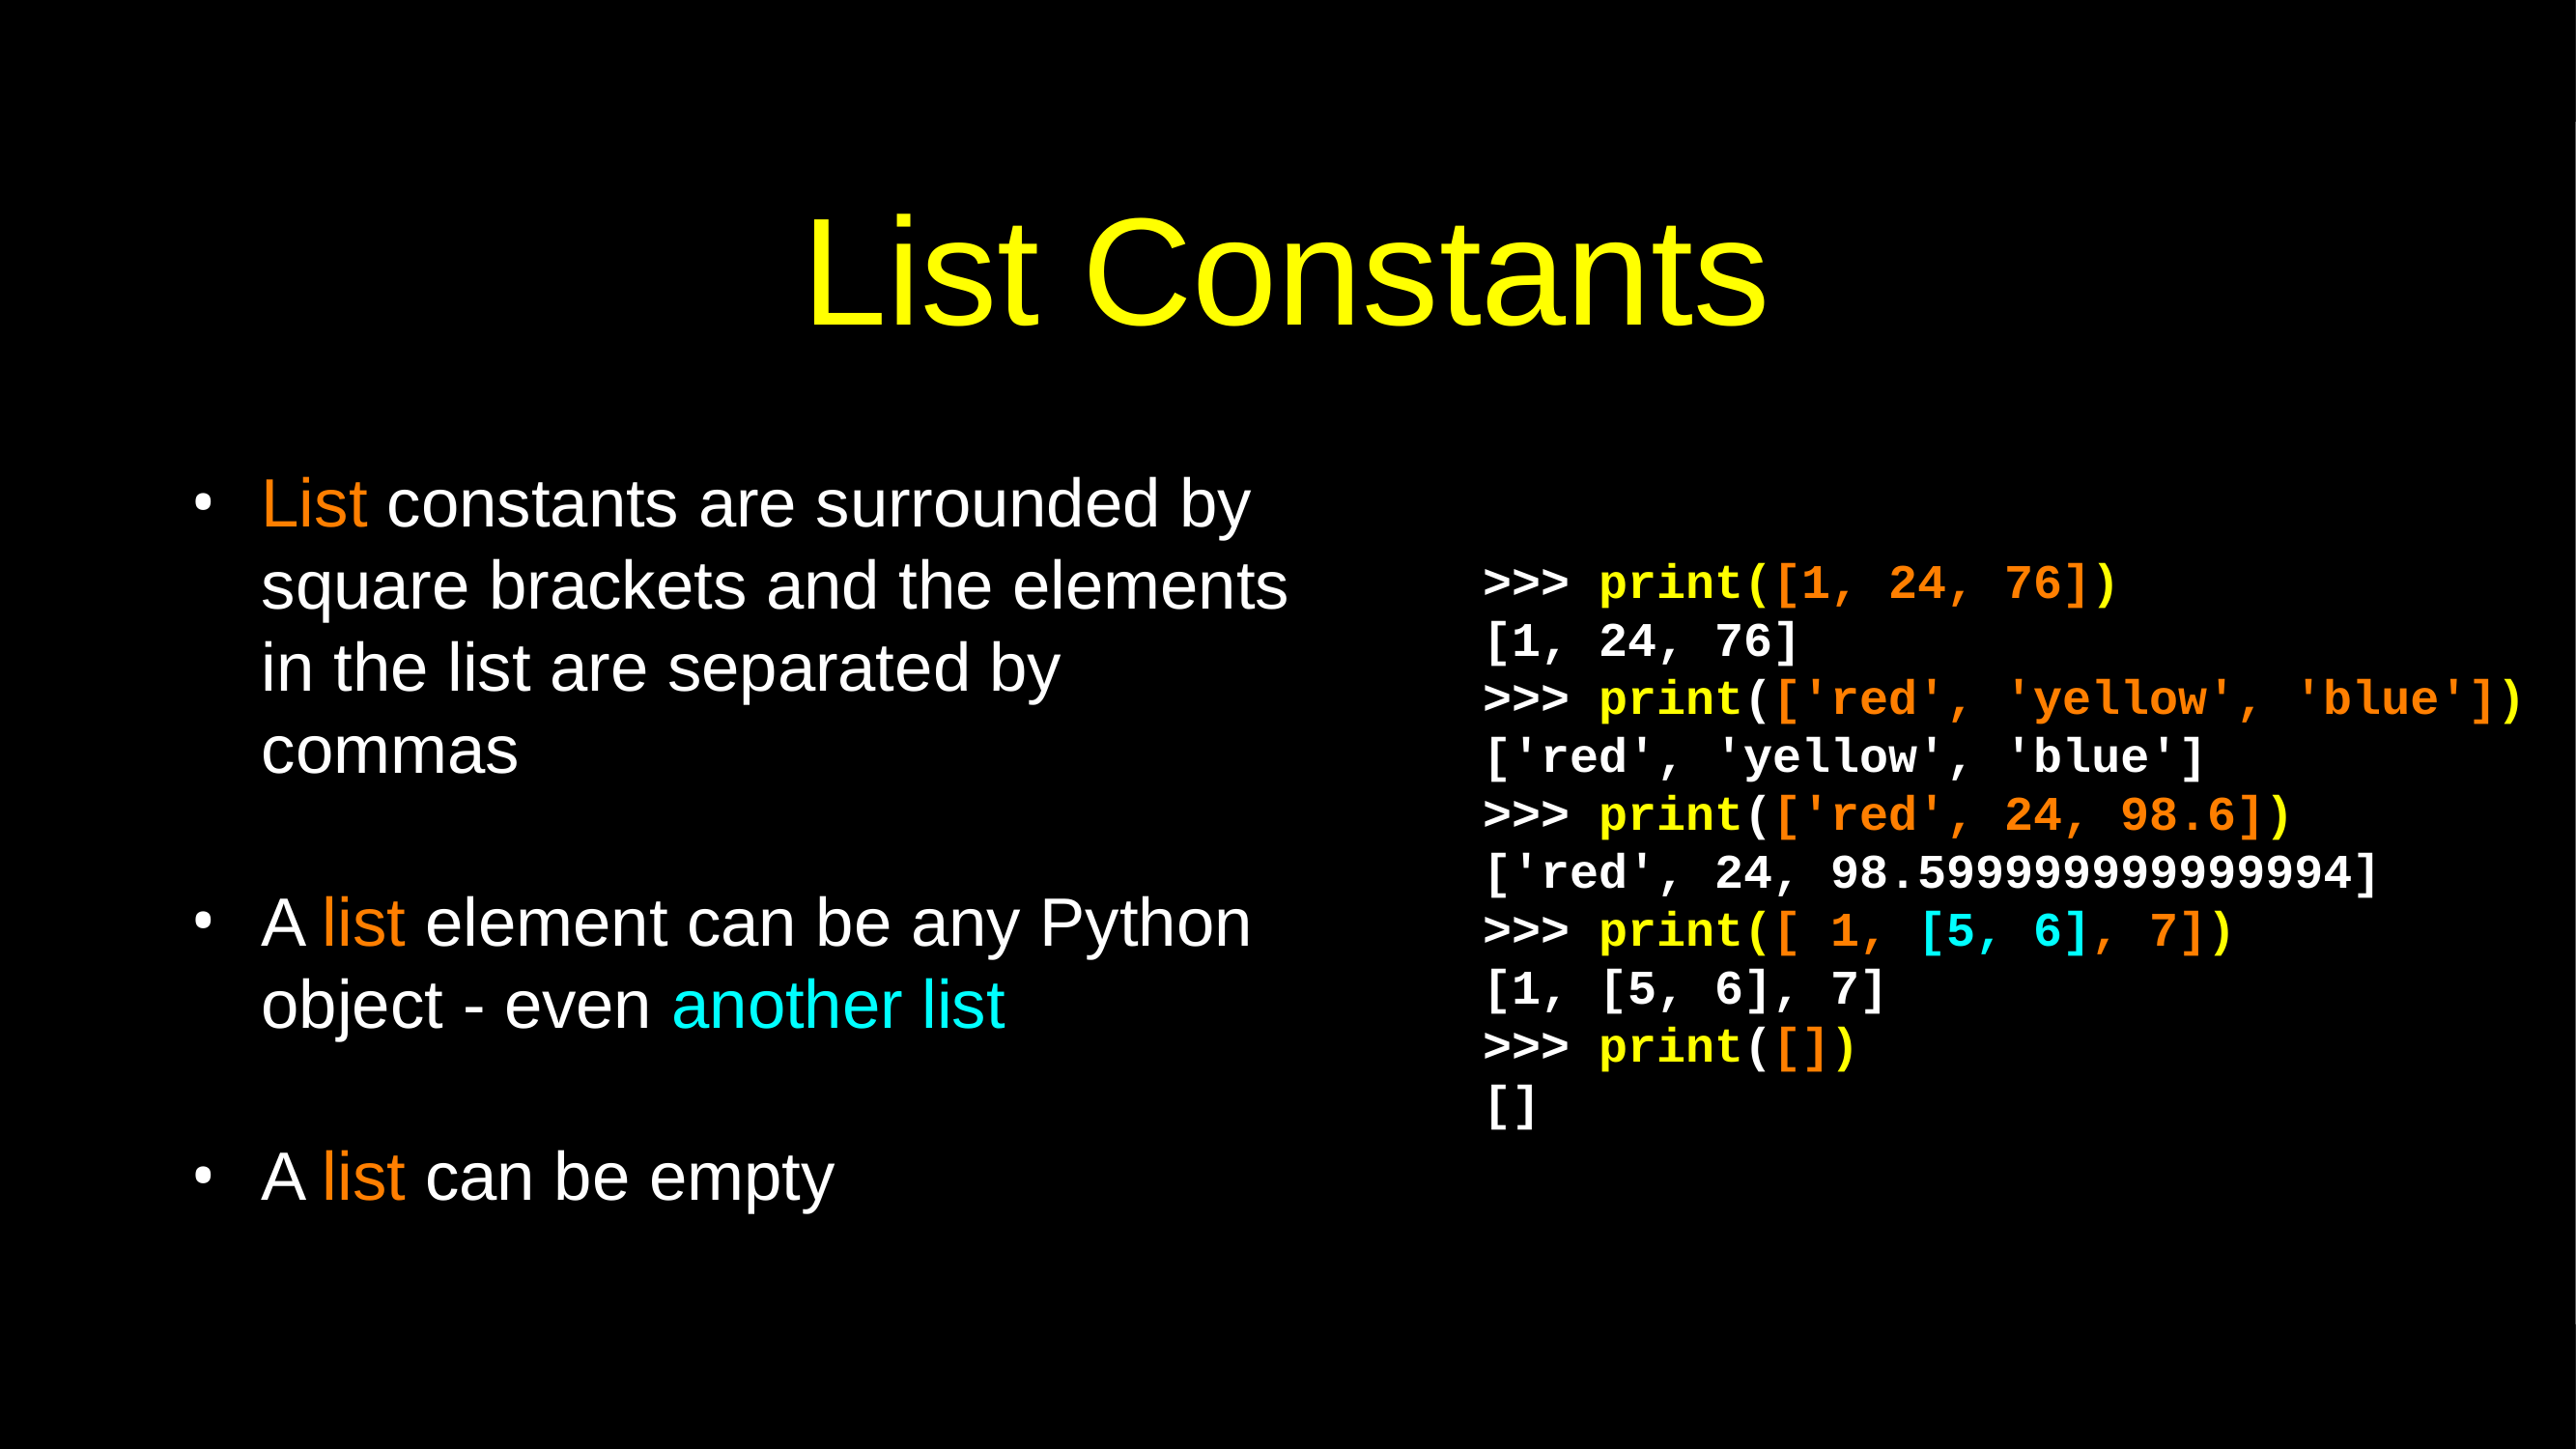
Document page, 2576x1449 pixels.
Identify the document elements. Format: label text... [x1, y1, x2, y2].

title List Constants [183, 125, 2391, 403]
text_box >>> print([1, 24, 76]) [1, 24, 76] >>> print(['red', 'yellow', 'blue']) ['red', 'yellow', 'blue'] >>> print(['red', 24, 98.6]) ['red', 24, 98.599999999999994] >>> print([ 1, [5, 6], 7]) [1, [5, 6], 7] >>> print([]) [] [1483, 401, 2576, 1280]
list List constants are surrounded by square brackets and the elements in the list are separated by commas A list element can be any Python object - even another list A list can be empty [183, 452, 1345, 1221]
